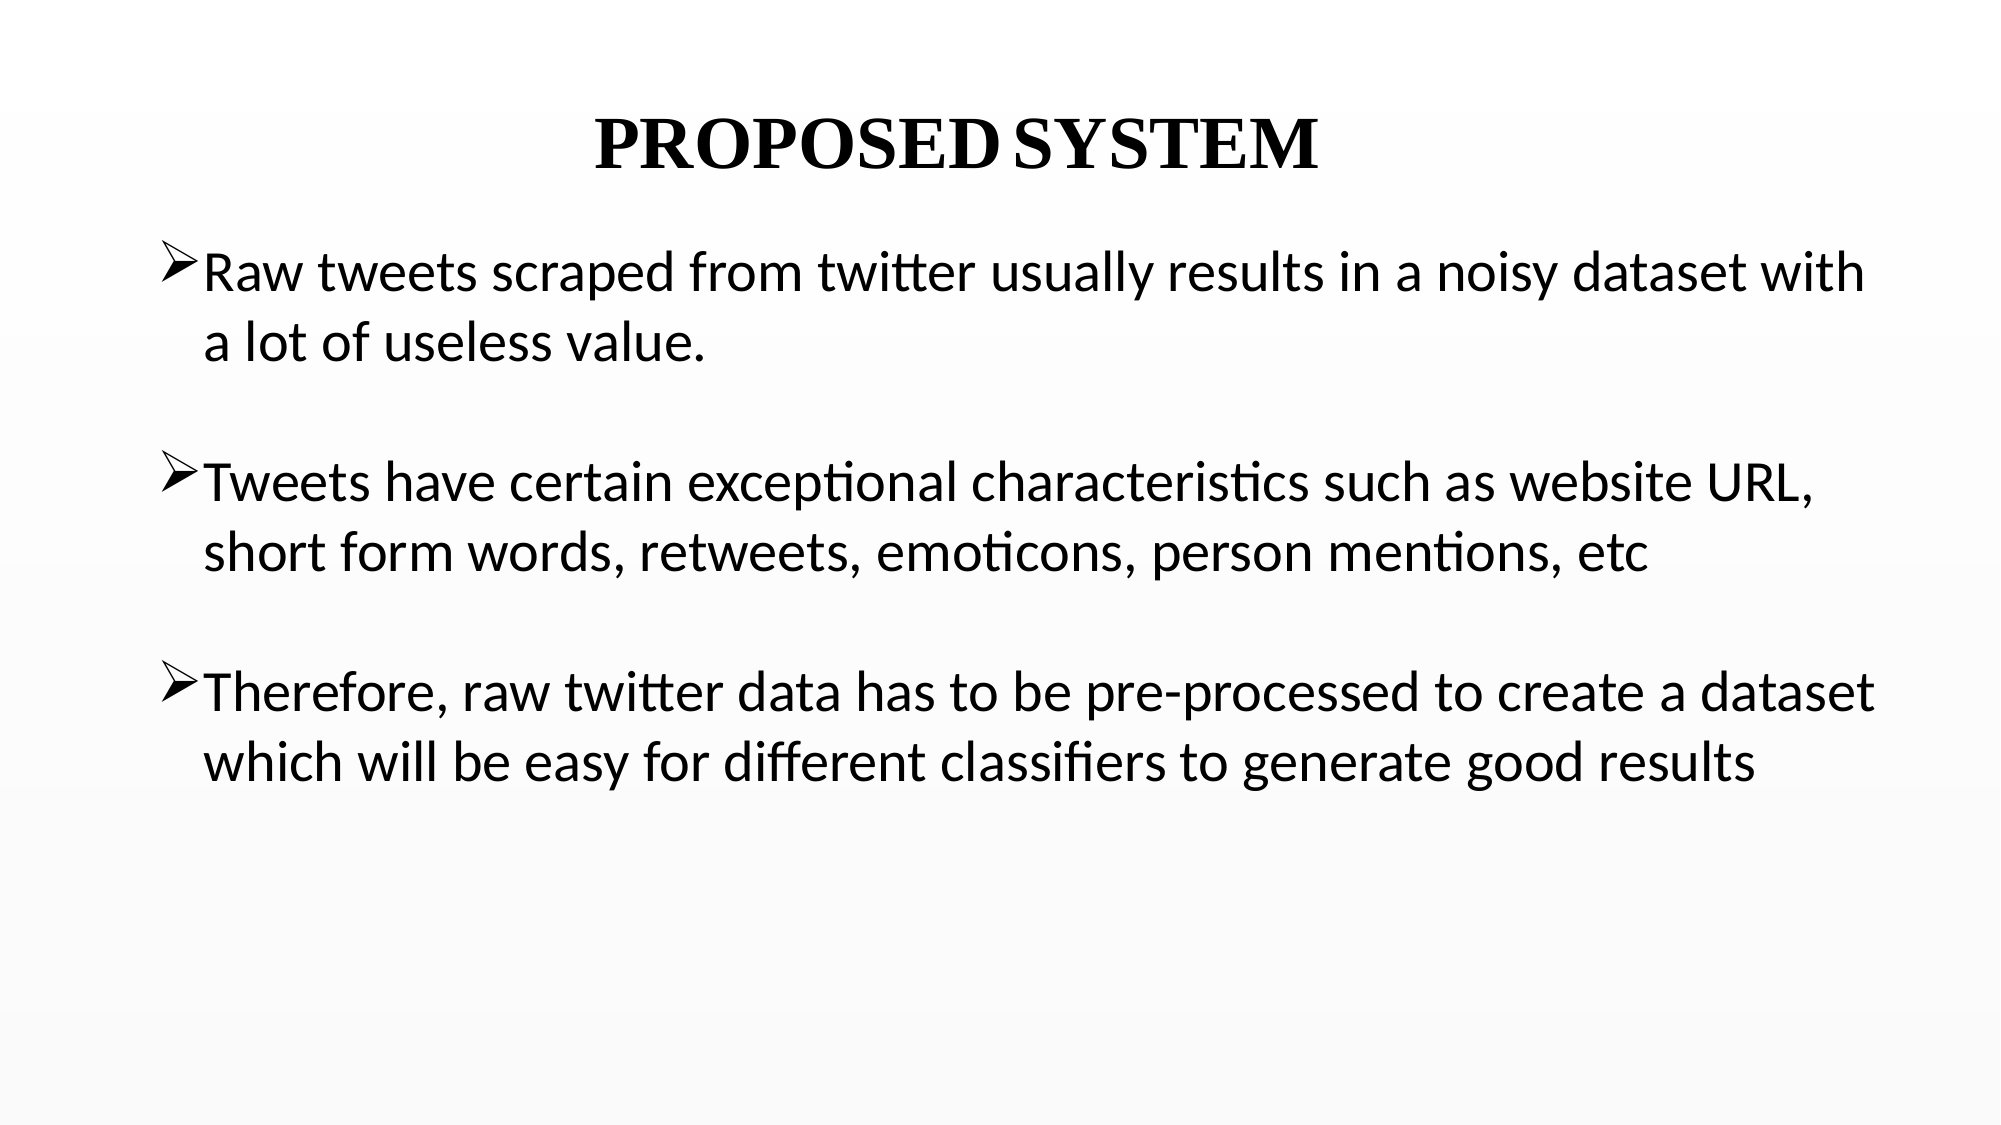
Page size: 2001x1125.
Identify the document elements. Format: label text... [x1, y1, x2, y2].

text_box Raw tweets scraped from twitter usually results in a noisy dataset with a lot of useless value. Tweets have certain exceptional characteristics such as website URL, short form words, retweets, emoticons, person mentions, etc Therefore, raw twitter data has to be pre-processed to create a dataset which will be easy for different classifiers to generate good results [142, 225, 1892, 801]
text_box PROPOSED SYSTEM ​​ [579, 86, 1372, 191]
